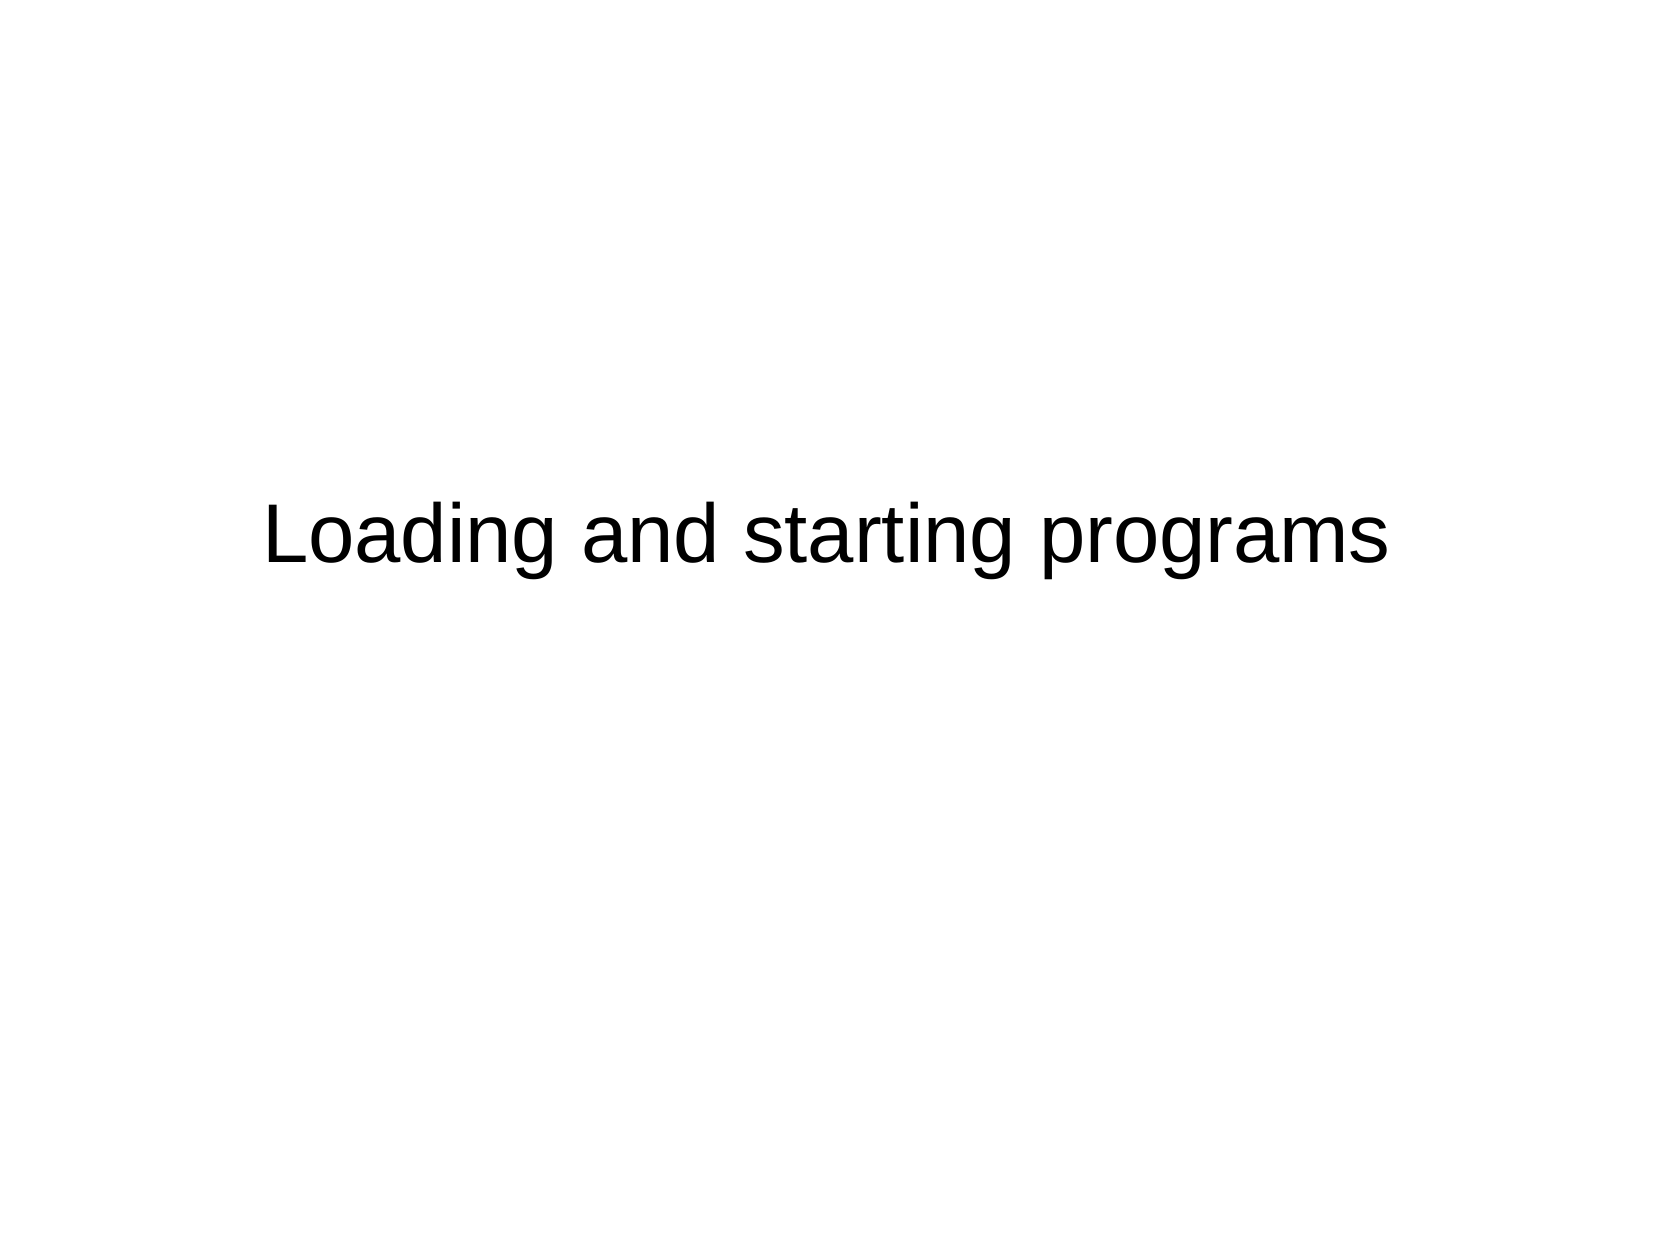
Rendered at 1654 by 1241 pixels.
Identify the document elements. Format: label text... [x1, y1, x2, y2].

subtitle Loading and starting programs [82, 49, 1571, 1010]
